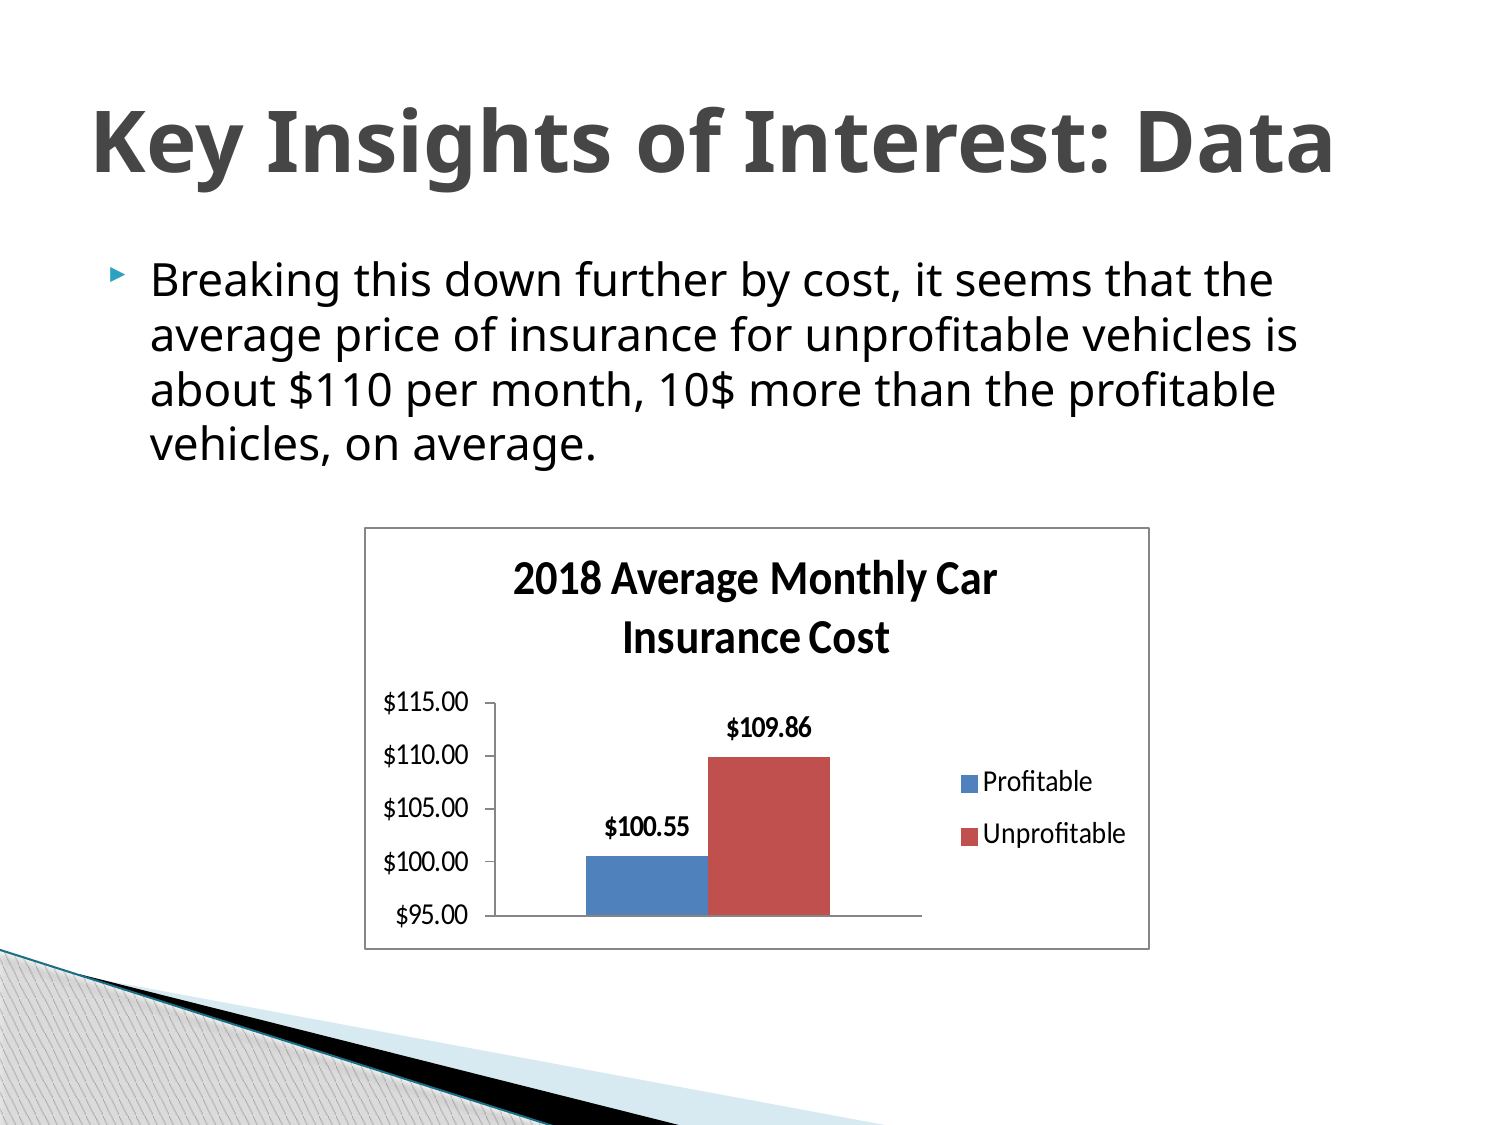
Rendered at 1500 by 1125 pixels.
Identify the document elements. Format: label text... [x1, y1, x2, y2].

title Key Insights of Interest: Data [75, 45, 1425, 233]
list Breaking this down further by cost, it seems that the average price of insurance for unprofitable vehicles is about $110 per month, 10$ more than the profitable vehicles, on average. [75, 243, 1425, 500]
picture [362, 524, 1151, 951]
